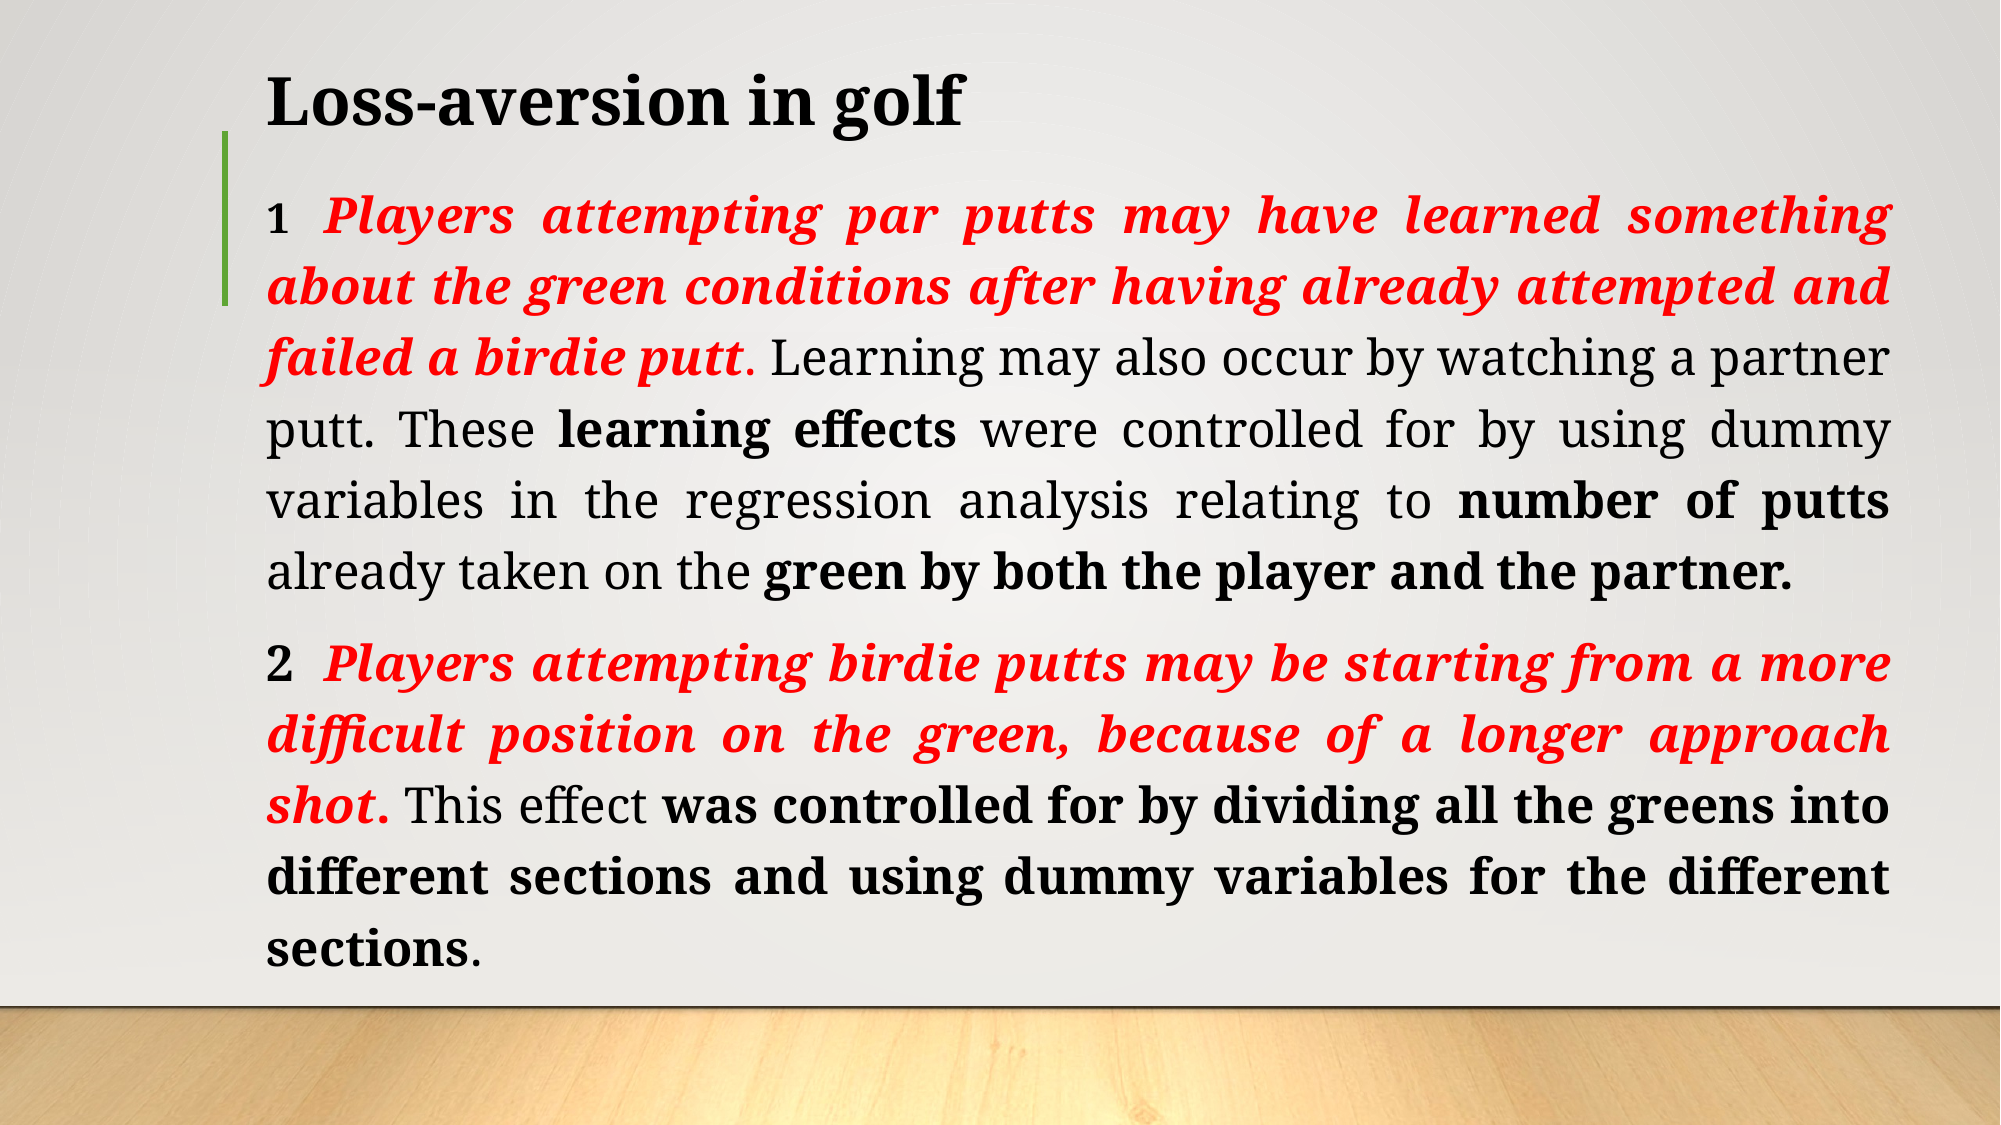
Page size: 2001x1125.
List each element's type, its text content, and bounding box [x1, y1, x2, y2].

picture [0, 1006, 2000, 1125]
list 1 Players attempting par putts may have learned something about the green conditions after having already attempted and failed a birdie putt. Learning may also occur by watching a partner putt. These learning effects were controlled for by using dummy variables in the regression analysis relating to number of putts already taken on the green by both the player and the partner. 2 Players attempting birdie putts may be starting from a more difficult position on the green, because of a longer approach shot. This effect was controlled for by dividing all the greens into different sections and using dummy variables for the different sections. [251, 164, 1907, 998]
title Loss-aversion in golf [251, 0, 1814, 147]
